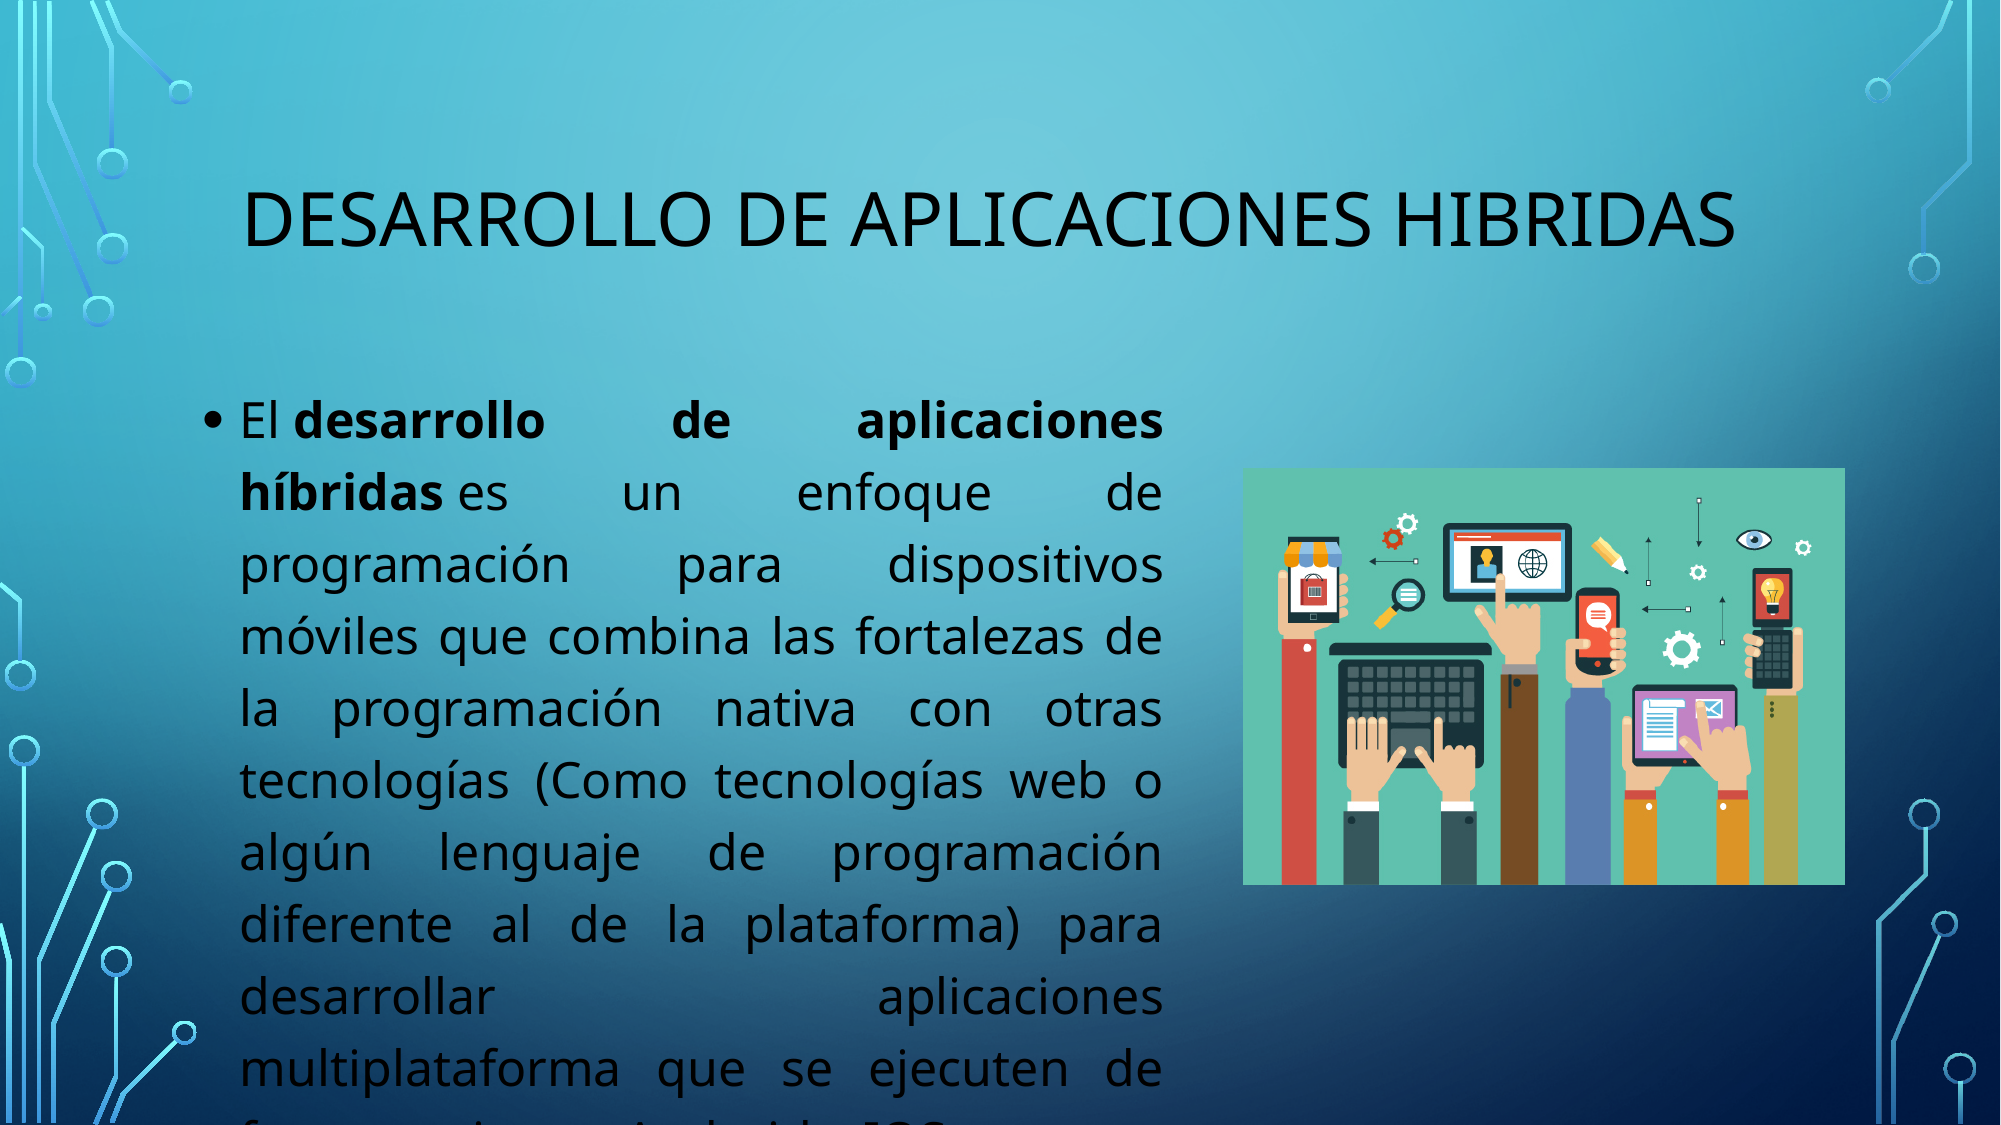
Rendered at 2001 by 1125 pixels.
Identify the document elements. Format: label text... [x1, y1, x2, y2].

title Desarrollo de aplicaciones hibridas [187, 101, 1813, 344]
picture [1243, 467, 1845, 885]
list El desarrollo de aplicaciones híbridas es un enfoque de programación para dispositivos móviles que combina las fortalezas de la programación nativa con otras tecnologías (Como tecnologías web o algún lenguaje de programación diferente al de la plataforma) para desarrollar aplicaciones multiplataforma que se ejecuten de forma nativa en Android y IOS. [187, 369, 1180, 1053]
